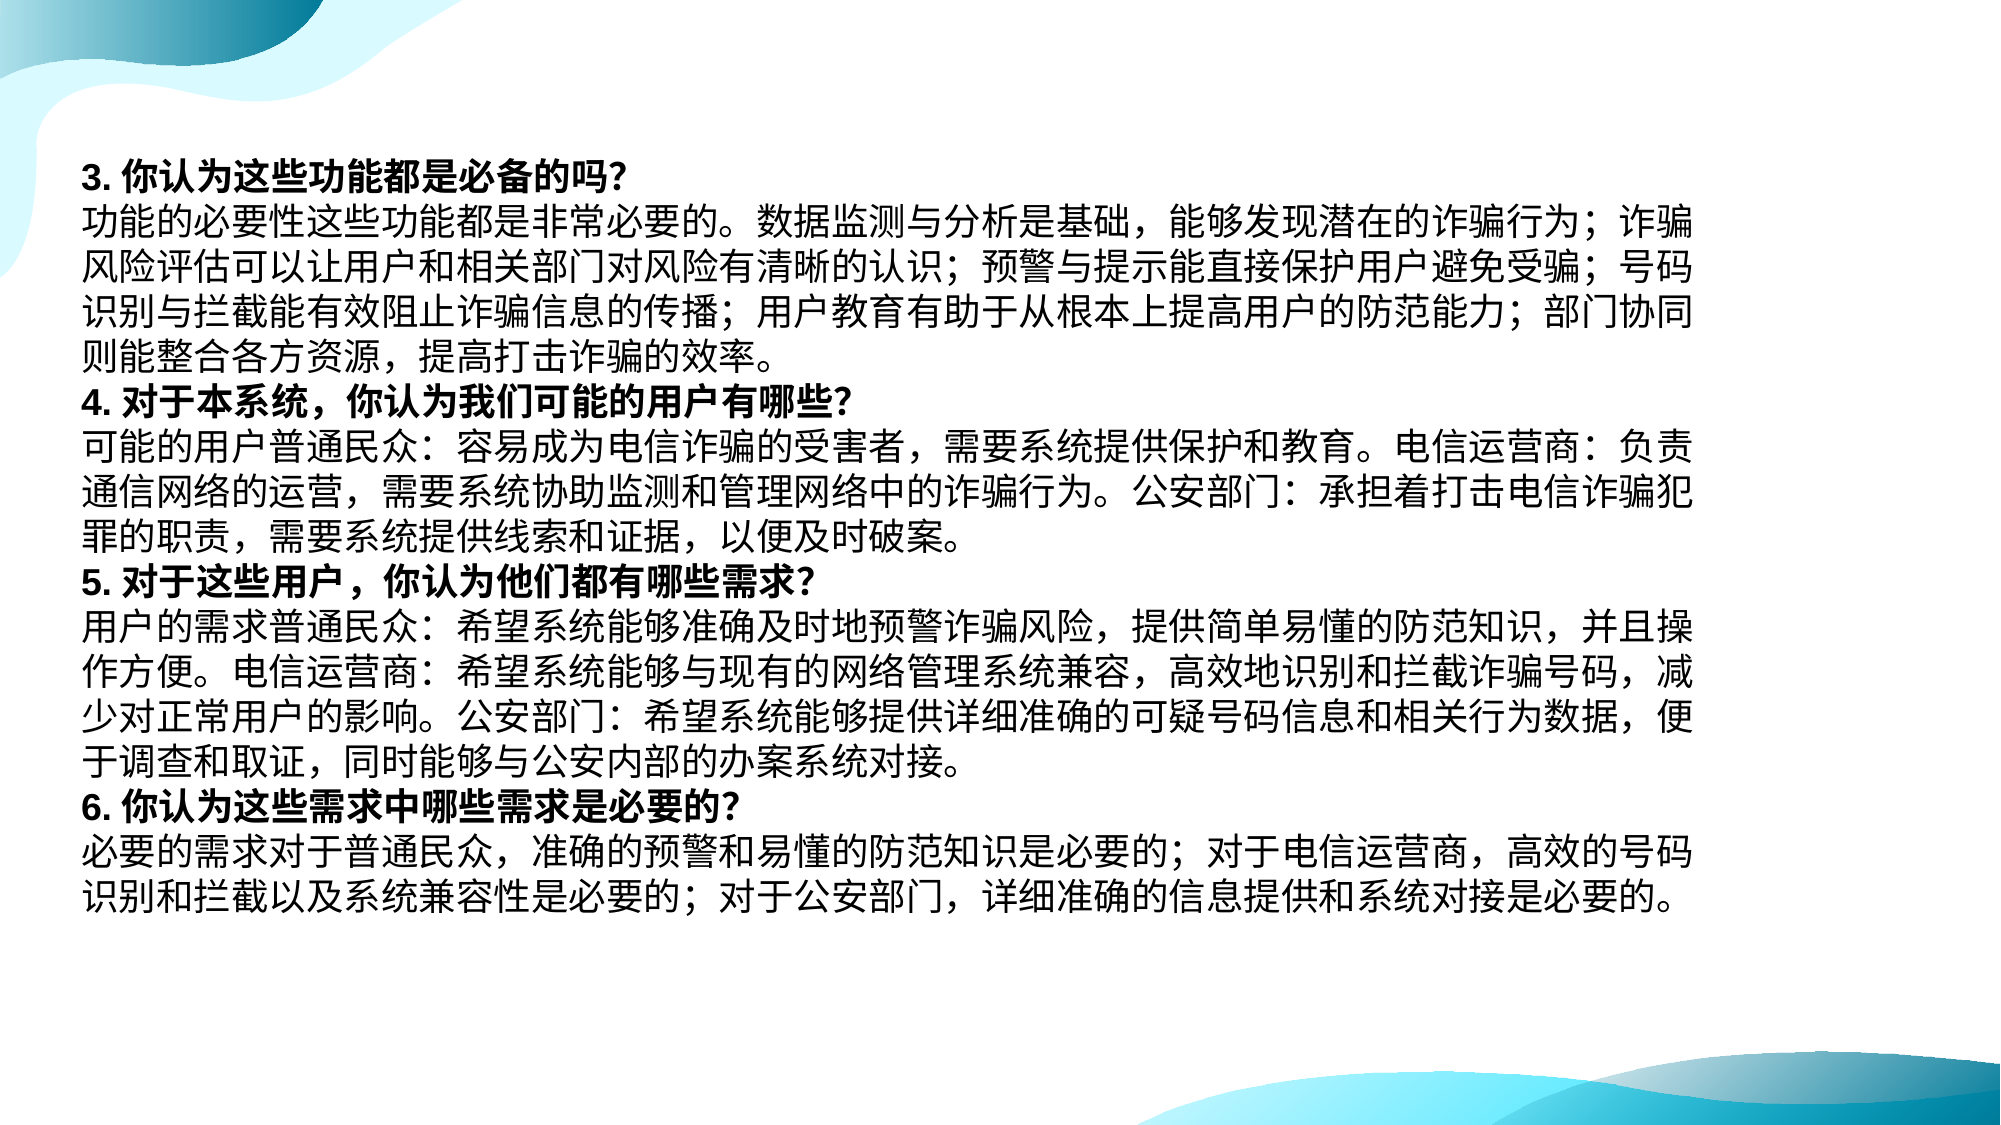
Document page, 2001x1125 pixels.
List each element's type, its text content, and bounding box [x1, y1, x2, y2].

text_box 3.你认为这些功能都是必备的吗？ 功能的必要性这些功能都是非常必要的。数据监测与分析是基础，能够发现潜在的诈骗行为；诈骗风险评估可以让用户和相关部门对风险有清晰的认识；预警与提示能直接保护用户避免受骗；号码识别与拦截能有效阻止诈骗信息的传播；用户教育有助于从根本上提高用户的防范能力；部门协同则能整合各方资源，提高打击诈骗的效率。 4.对于本系统，你认为我们可能的用户有哪些？ 可能的用户普通民众：容易成为电信诈骗的受害者，需要系统提供保护和教育。电信运营商：负责通信网络的运营，需要系统协助监测和管理网络中的诈骗行为。公安部门：承担着打击电信诈骗犯罪的职责，需要系统提供线索和证据，以便及时破案。 5.对于这些用户，你认为他们都有哪些需求？ 用户的需求普通民众：希望系统能够准确及时地预警诈骗风险，提供简单易懂的防范知识，并且操作方便。电信运营商：希望系统能够与现有的网络管理系统兼容，高效地识别和拦截诈骗号码，减少对正常用户的影响。公安部门：希望系统能够提供详细准确的可疑号码信息和相关行为数据，便于调查和取证，同时能够与公安内部的办案系统对接。 6.你认为这些需求中哪些需求是必要的？ 必要的需求对于普通民众，准确的预警和易懂的防范知识是必要的；对于电信运营商，高效的号码识别和拦截以及系统兼容性是必要的；对于公安部门，详细准确的信息提供和系统对接是必要的。 [66, 145, 1725, 971]
